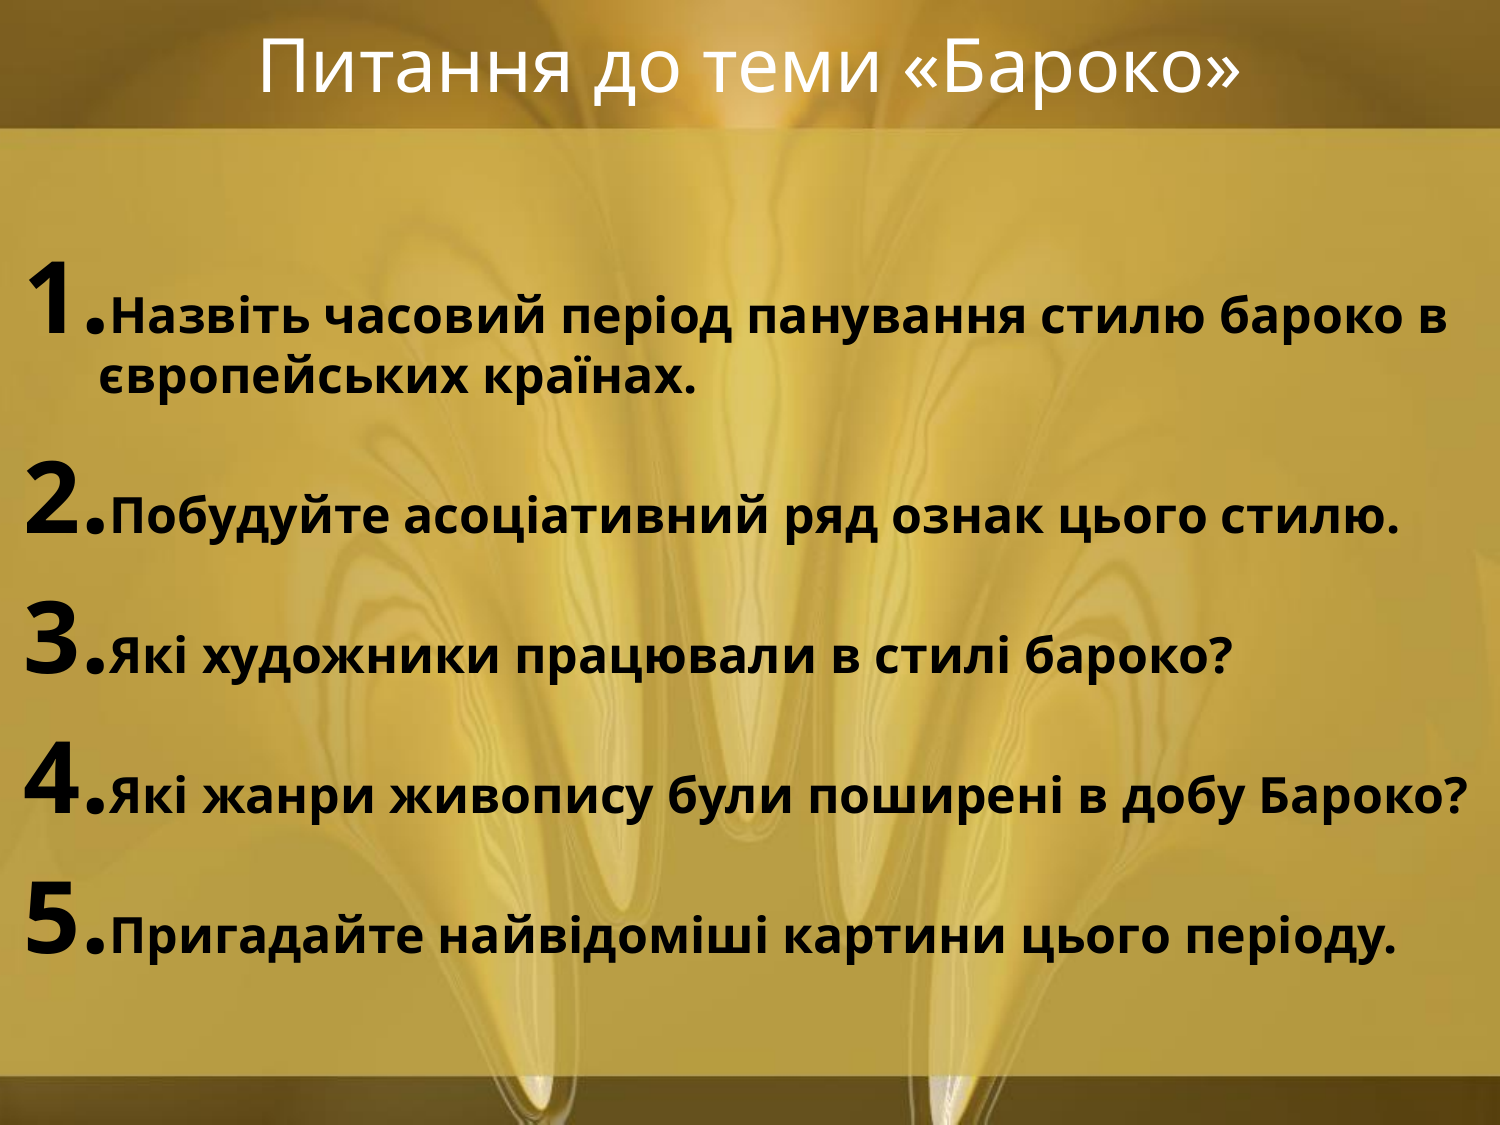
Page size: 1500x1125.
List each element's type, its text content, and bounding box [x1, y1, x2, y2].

title Питання до теми «Бароко» [0, 0, 1500, 125]
picture [0, 125, 1500, 1125]
list Назвіть часовий період панування стилю бароко в європейських країнах. Побудуйте асоціативний ряд ознак цього стилю. Які художники працювали в стилі бароко? Які жанри живопису були поширені в добу Бароко? Пригадайте найвідоміші картини цього періоду. [8, 66, 1500, 820]
